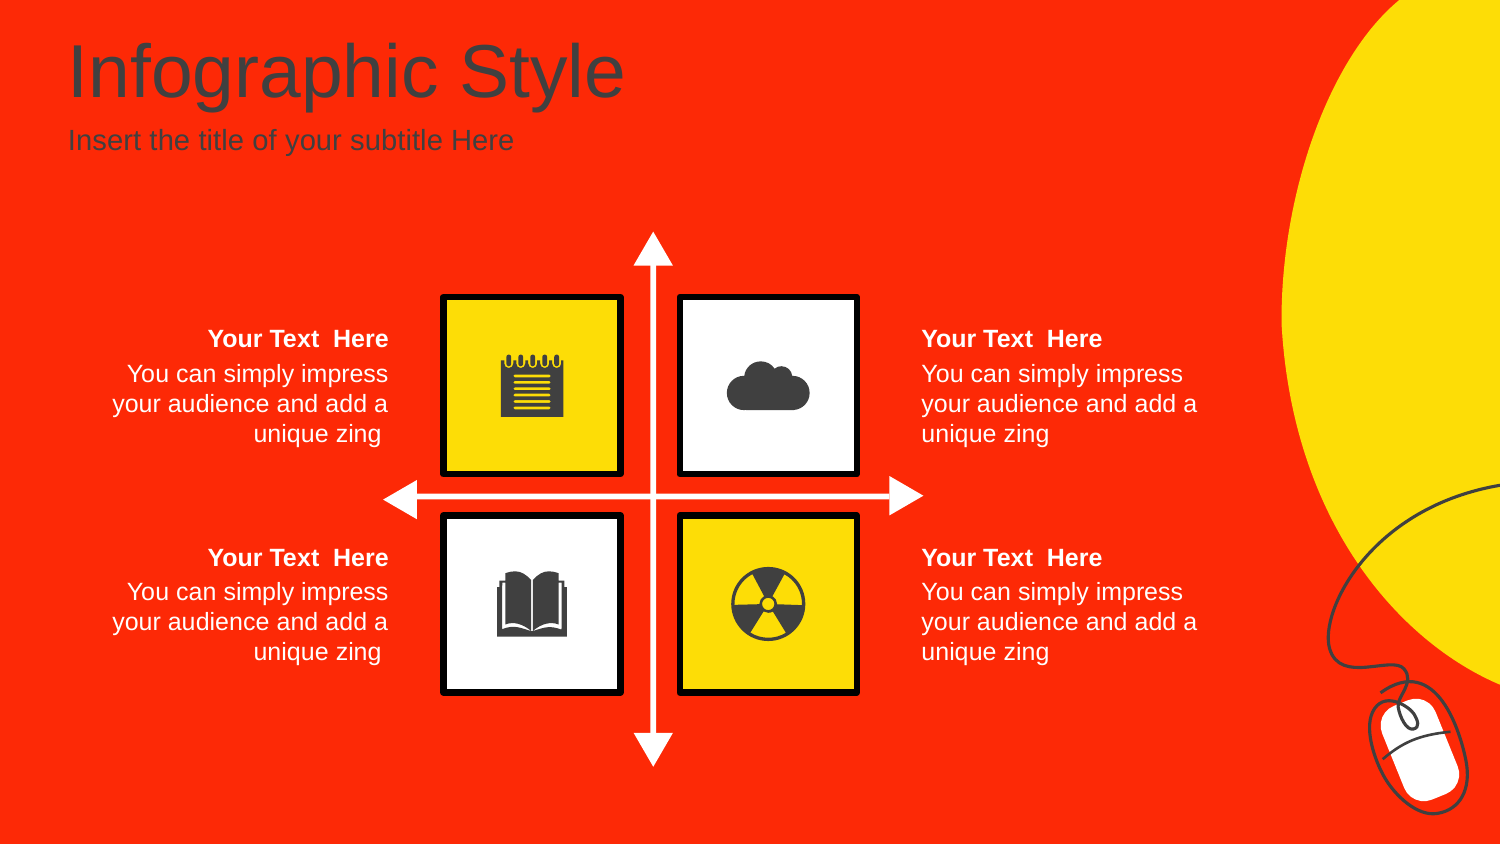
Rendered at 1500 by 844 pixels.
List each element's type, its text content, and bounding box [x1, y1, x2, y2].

list Infographic Style [53, 20, 1500, 114]
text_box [382, 231, 924, 767]
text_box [927, 533, 1224, 675]
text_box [927, 314, 1224, 457]
list Insert the title of your subtitle Here [53, 114, 1500, 162]
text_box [86, 314, 377, 457]
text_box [86, 533, 377, 675]
